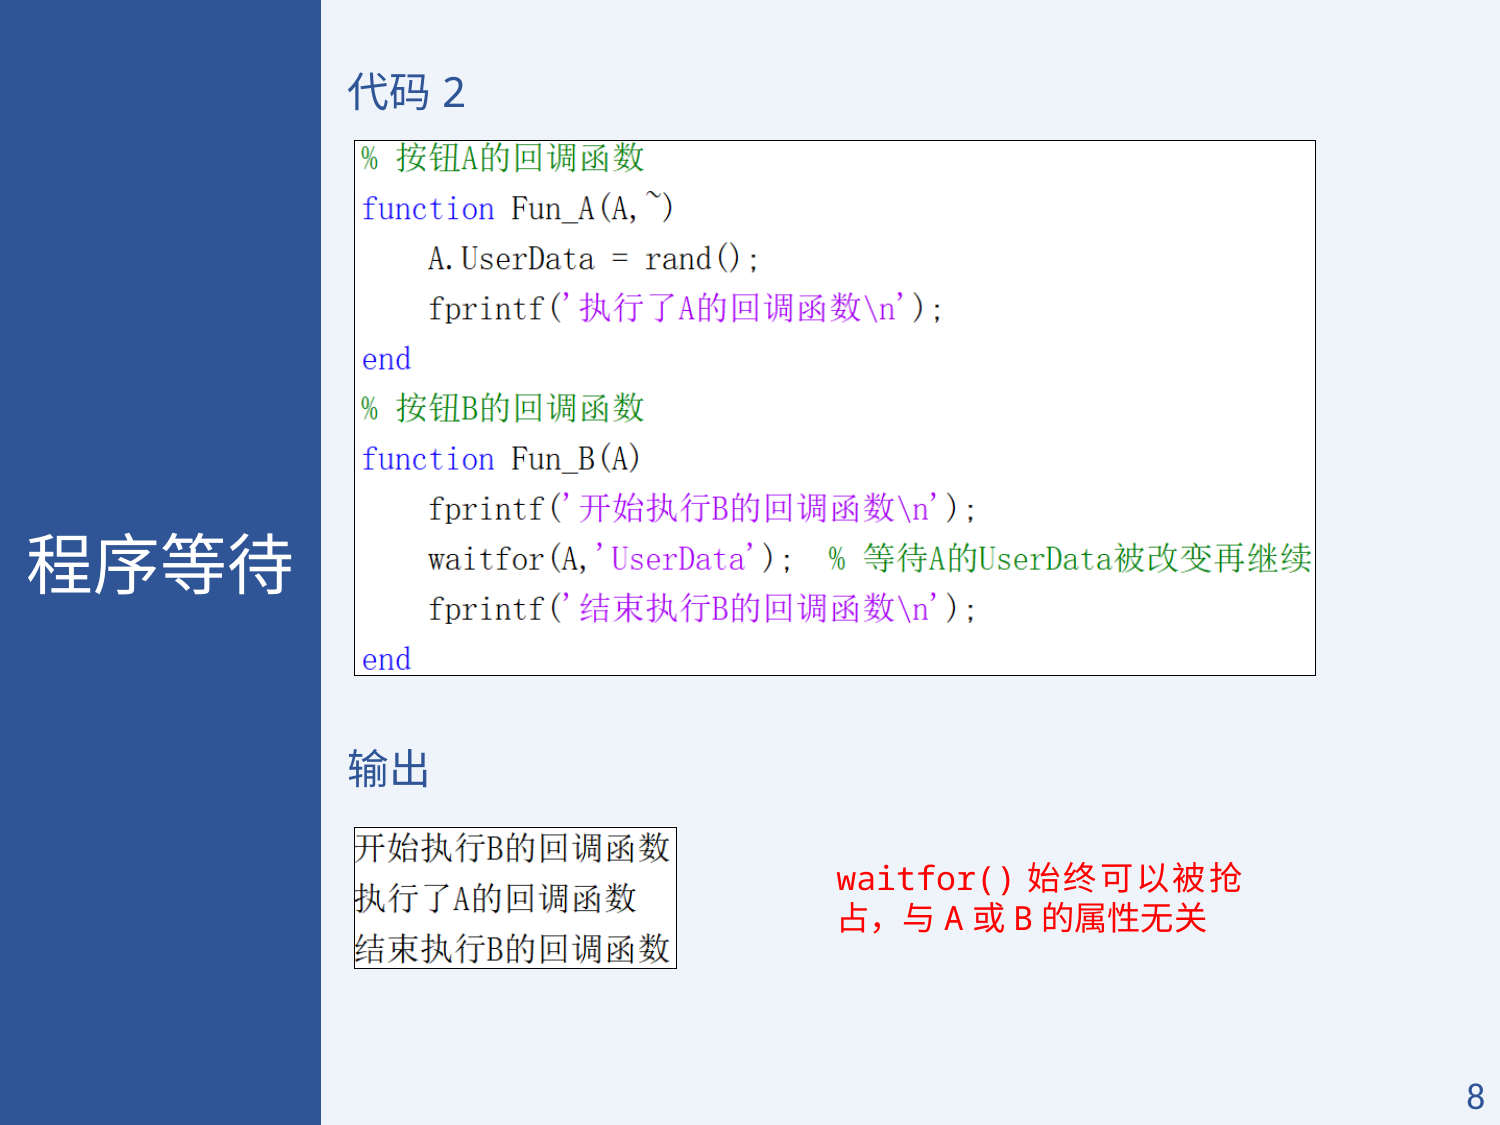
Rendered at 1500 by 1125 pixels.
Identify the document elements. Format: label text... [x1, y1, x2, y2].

picture [354, 140, 1316, 676]
picture [354, 826, 677, 969]
list 程序等待 [7, 164, 314, 961]
text_box 输出 [333, 735, 482, 800]
text_box 代码2 [333, 58, 482, 124]
text_box waitfor()始终可以被抢占，与A或B的属性无关 [821, 849, 1258, 945]
